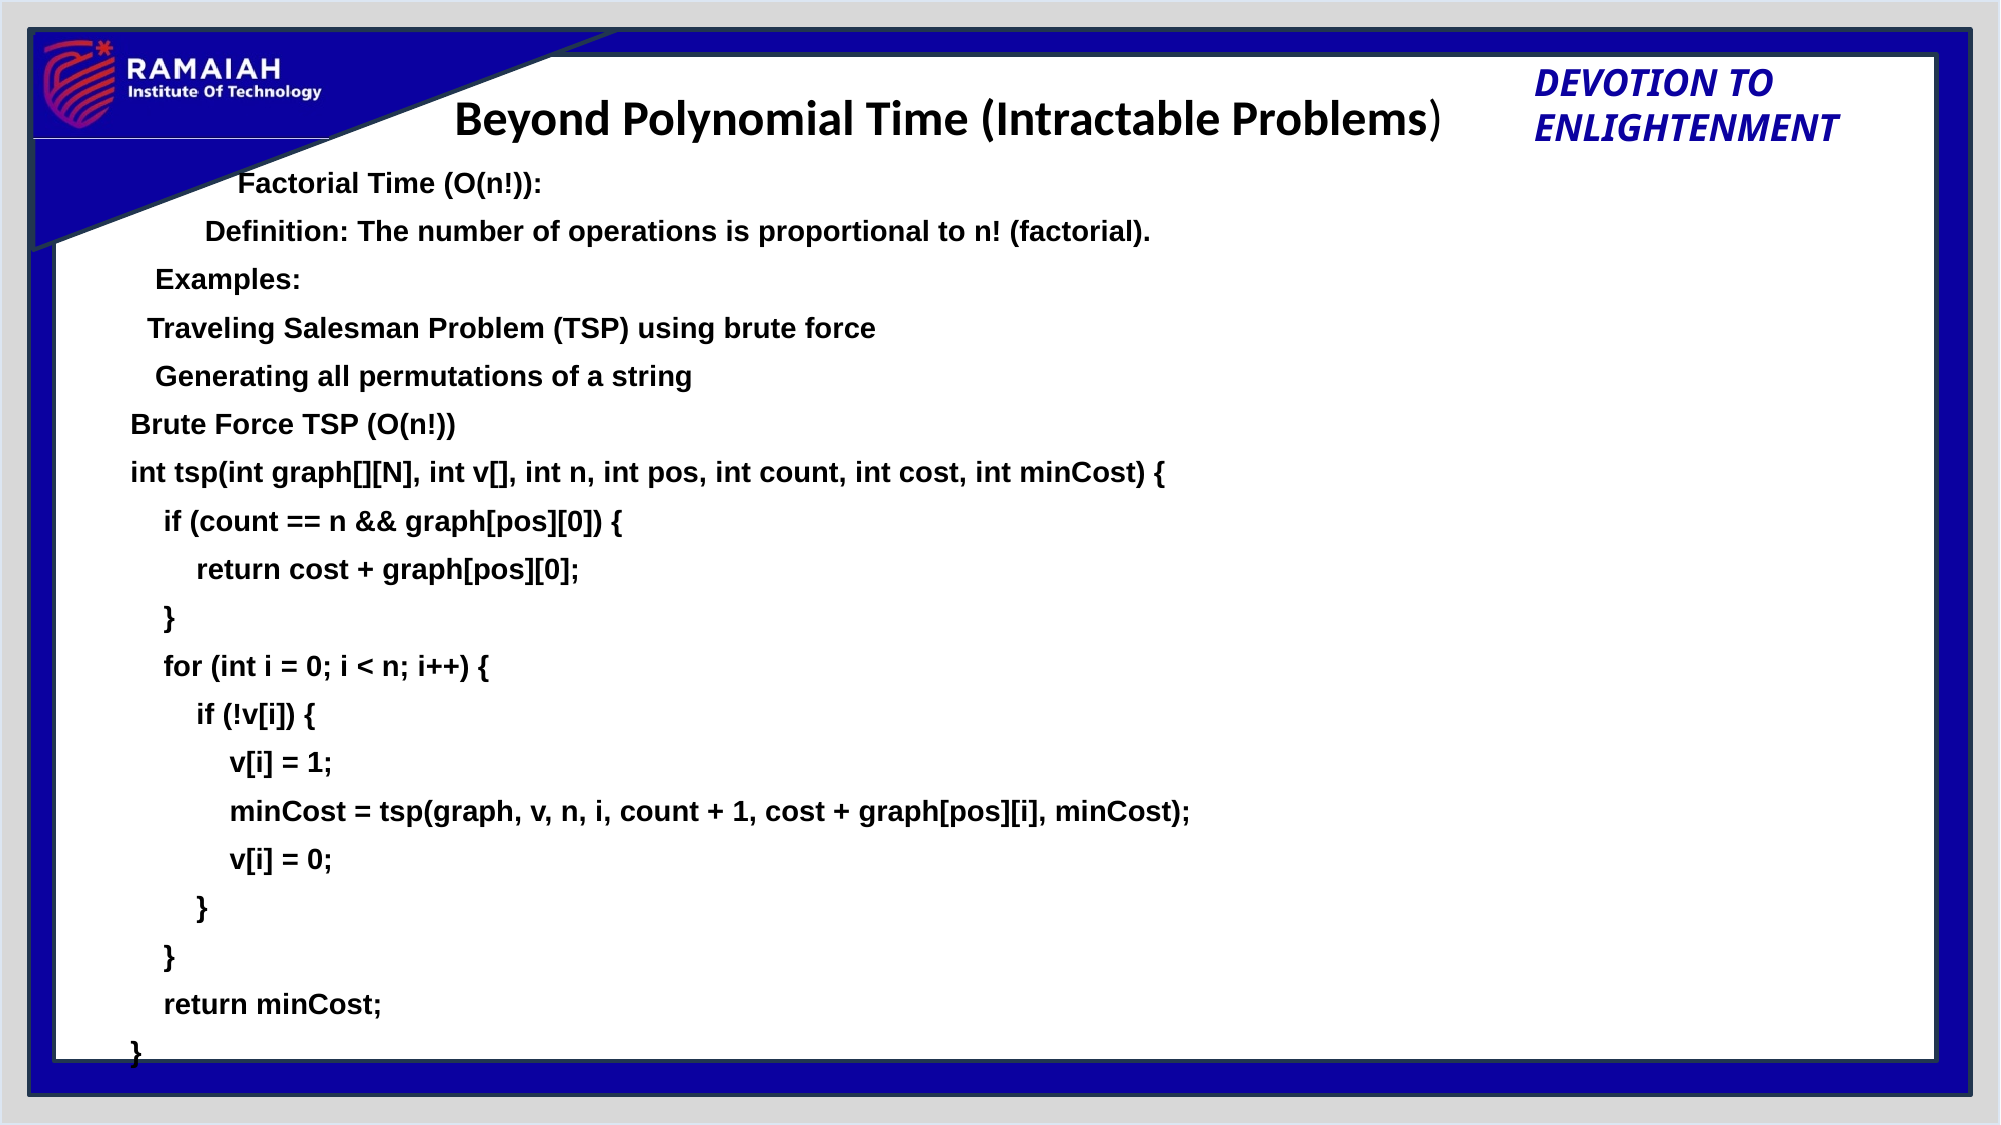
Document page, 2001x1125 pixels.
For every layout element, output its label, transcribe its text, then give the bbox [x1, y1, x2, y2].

list Factorial Time (O(n!)): Definition: The number of operations is proportional to n! (factorial). Examples: Traveling Salesman Problem (TSP) using brute force Generating all permutations of a string Brute Force TSP (O(n!)) int tsp(int graph[][N], int v[], int n, int pos, int count, int cost, int minCost) { if (count == n && graph[pos][0]) { return cost + graph[pos][0]; } for (int i = 0; i < n; i++) { if (!v[i]) { v[i] = 1; minCost = tsp(graph, v, n, i, count + 1, cost + graph[pos][i], minCost); v[i] = 0; } } return minCost; } [111, 156, 1912, 1097]
picture [33, 35, 329, 139]
title Beyond Polynomial Time (Intractable Problems) [99, 77, 1798, 192]
